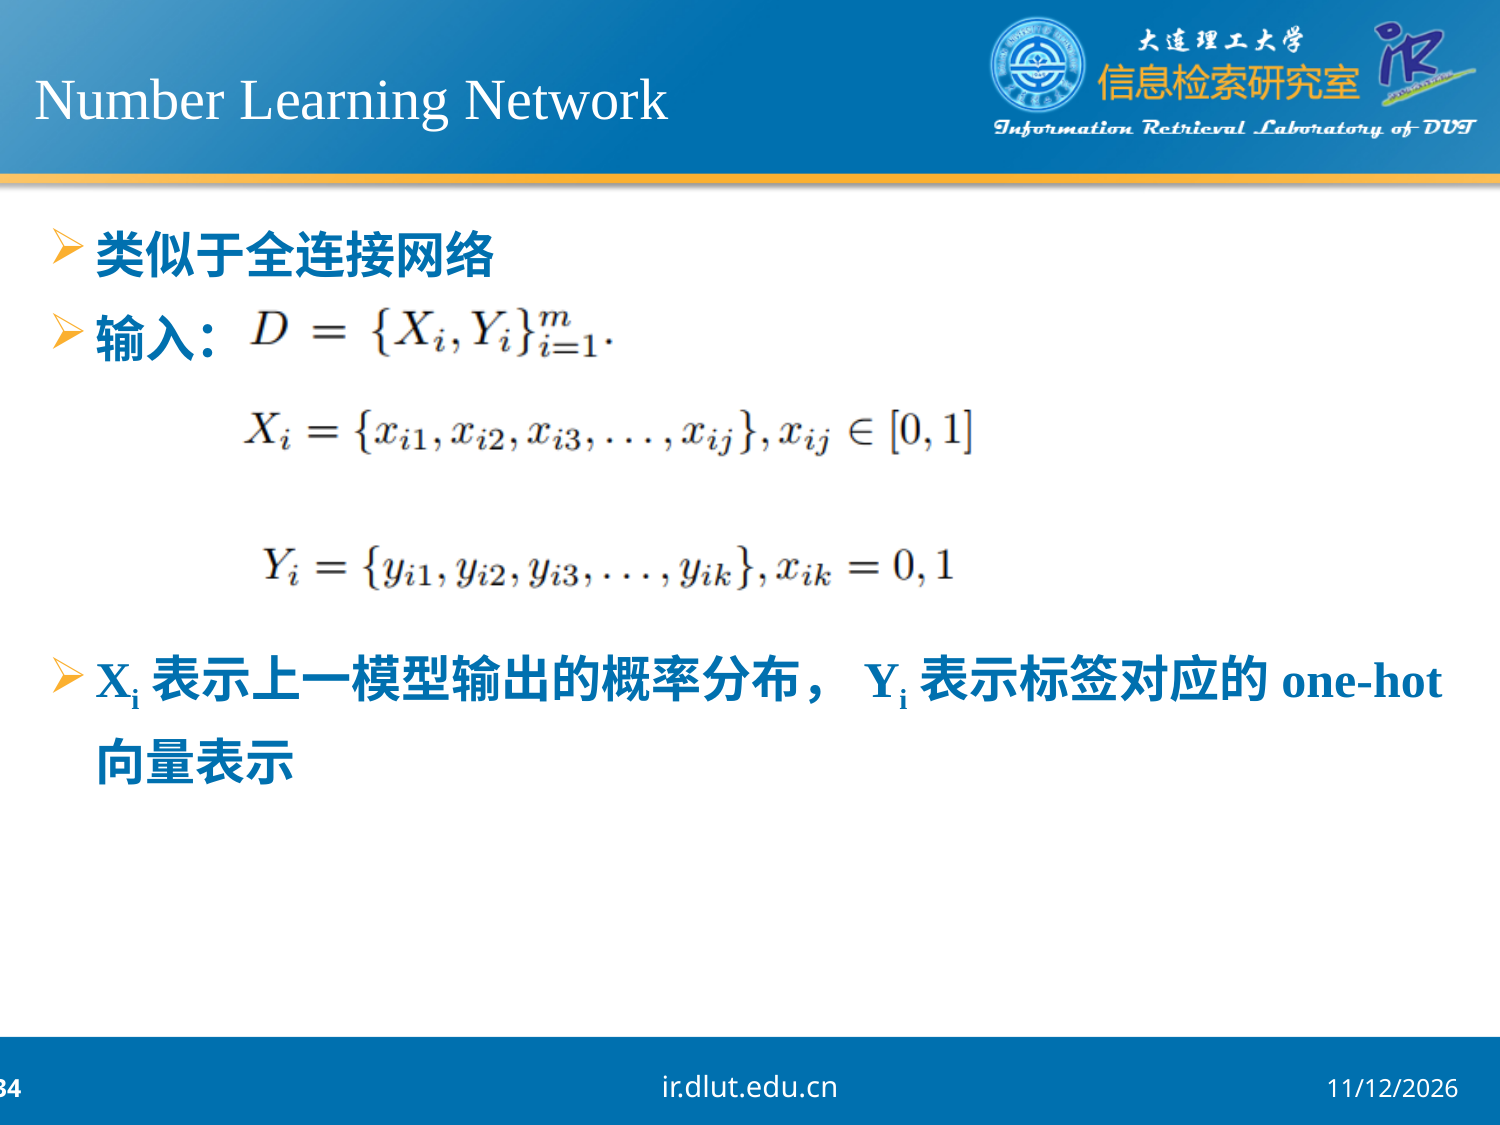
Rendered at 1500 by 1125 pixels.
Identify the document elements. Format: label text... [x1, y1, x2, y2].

picture [0, 0, 1500, 1125]
text_box 类似于全连接网络 输入： Xi表示上一模型输出的概率分布，Yi表示标签对应的one-hot向量表示 [33, 200, 1472, 1123]
text_box Number Learning Network [19, 53, 1031, 139]
